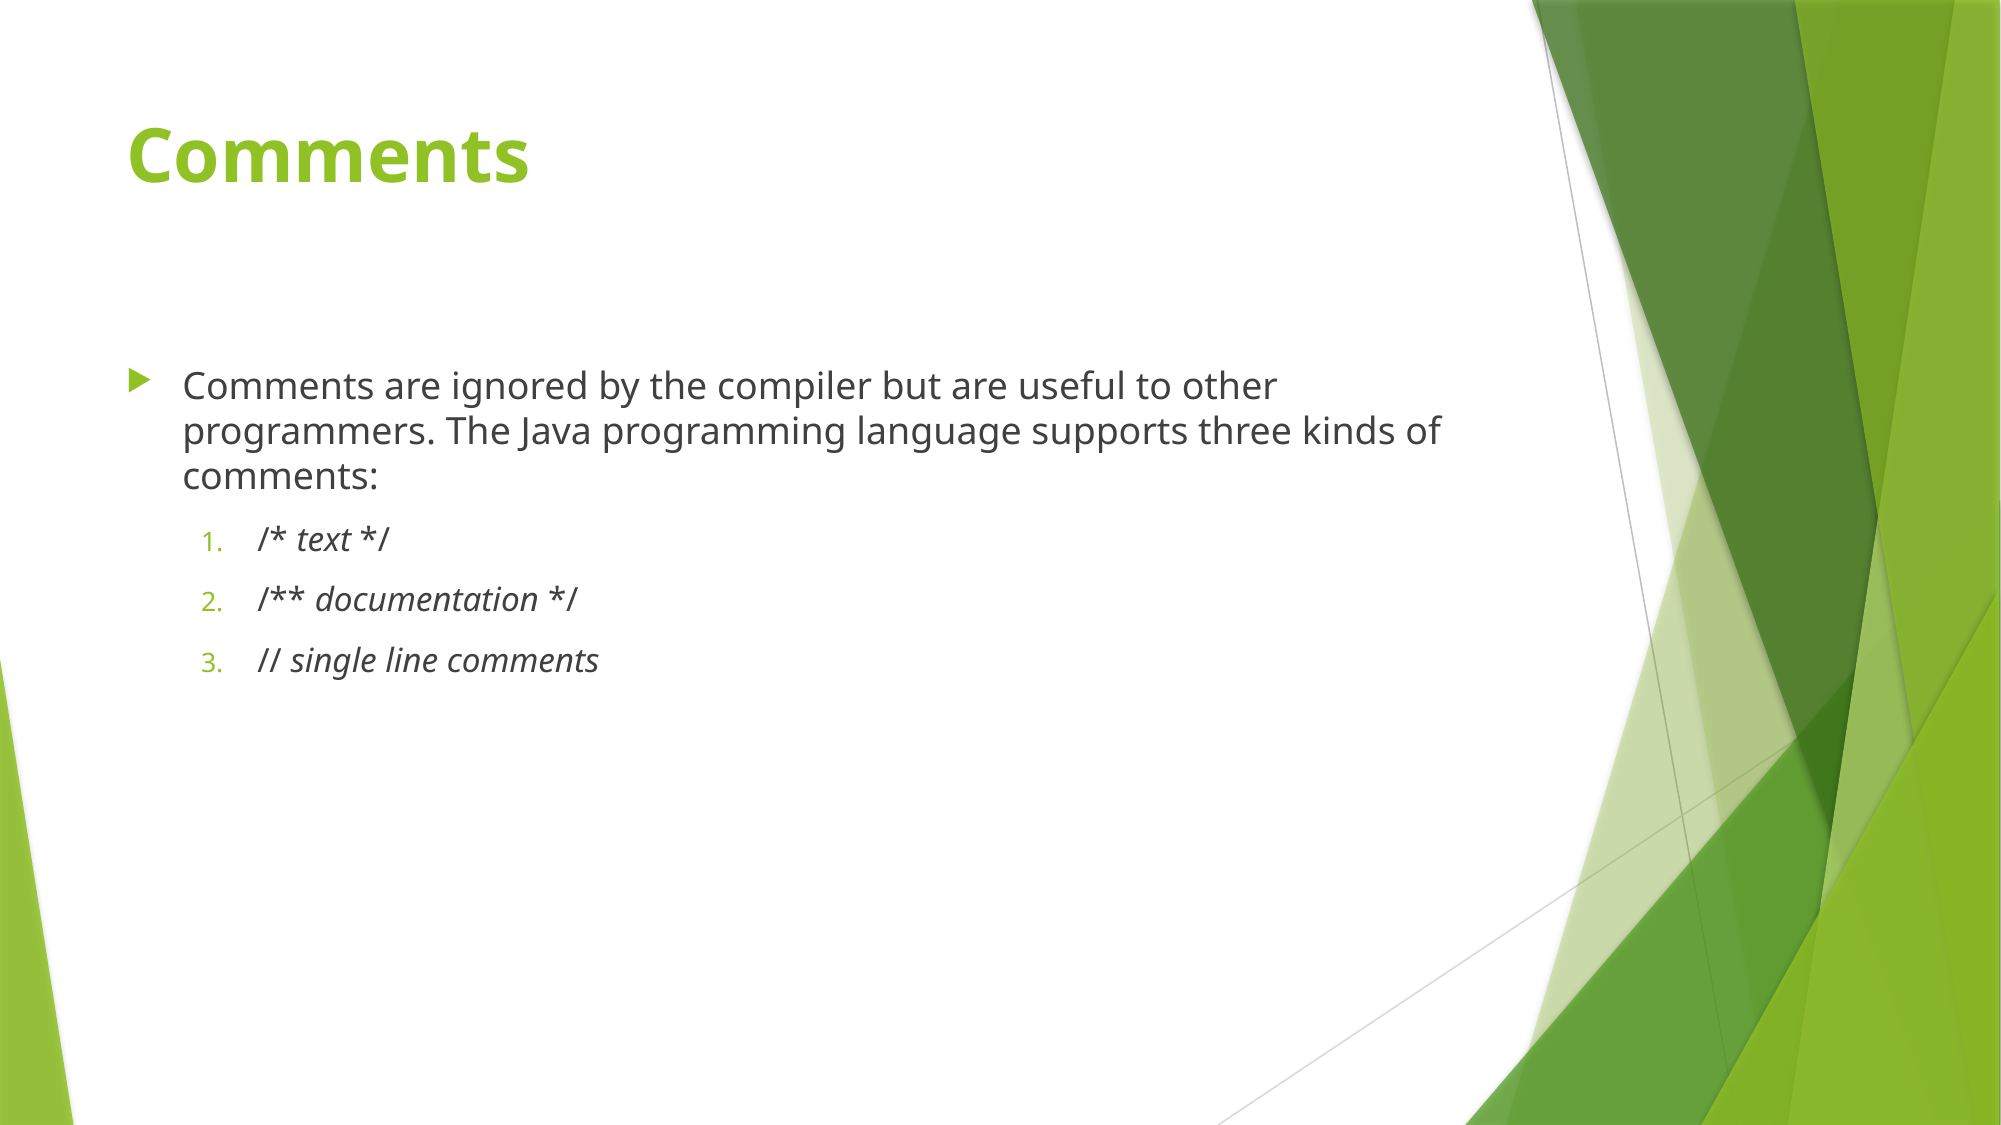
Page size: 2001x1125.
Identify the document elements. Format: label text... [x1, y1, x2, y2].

list Comments are ignored by the compiler but are useful to other programmers. The Java programming language supports three kinds of comments: /* text */ /** documentation */ // single line comments [111, 354, 1522, 992]
title Comments [111, 99, 1522, 317]
